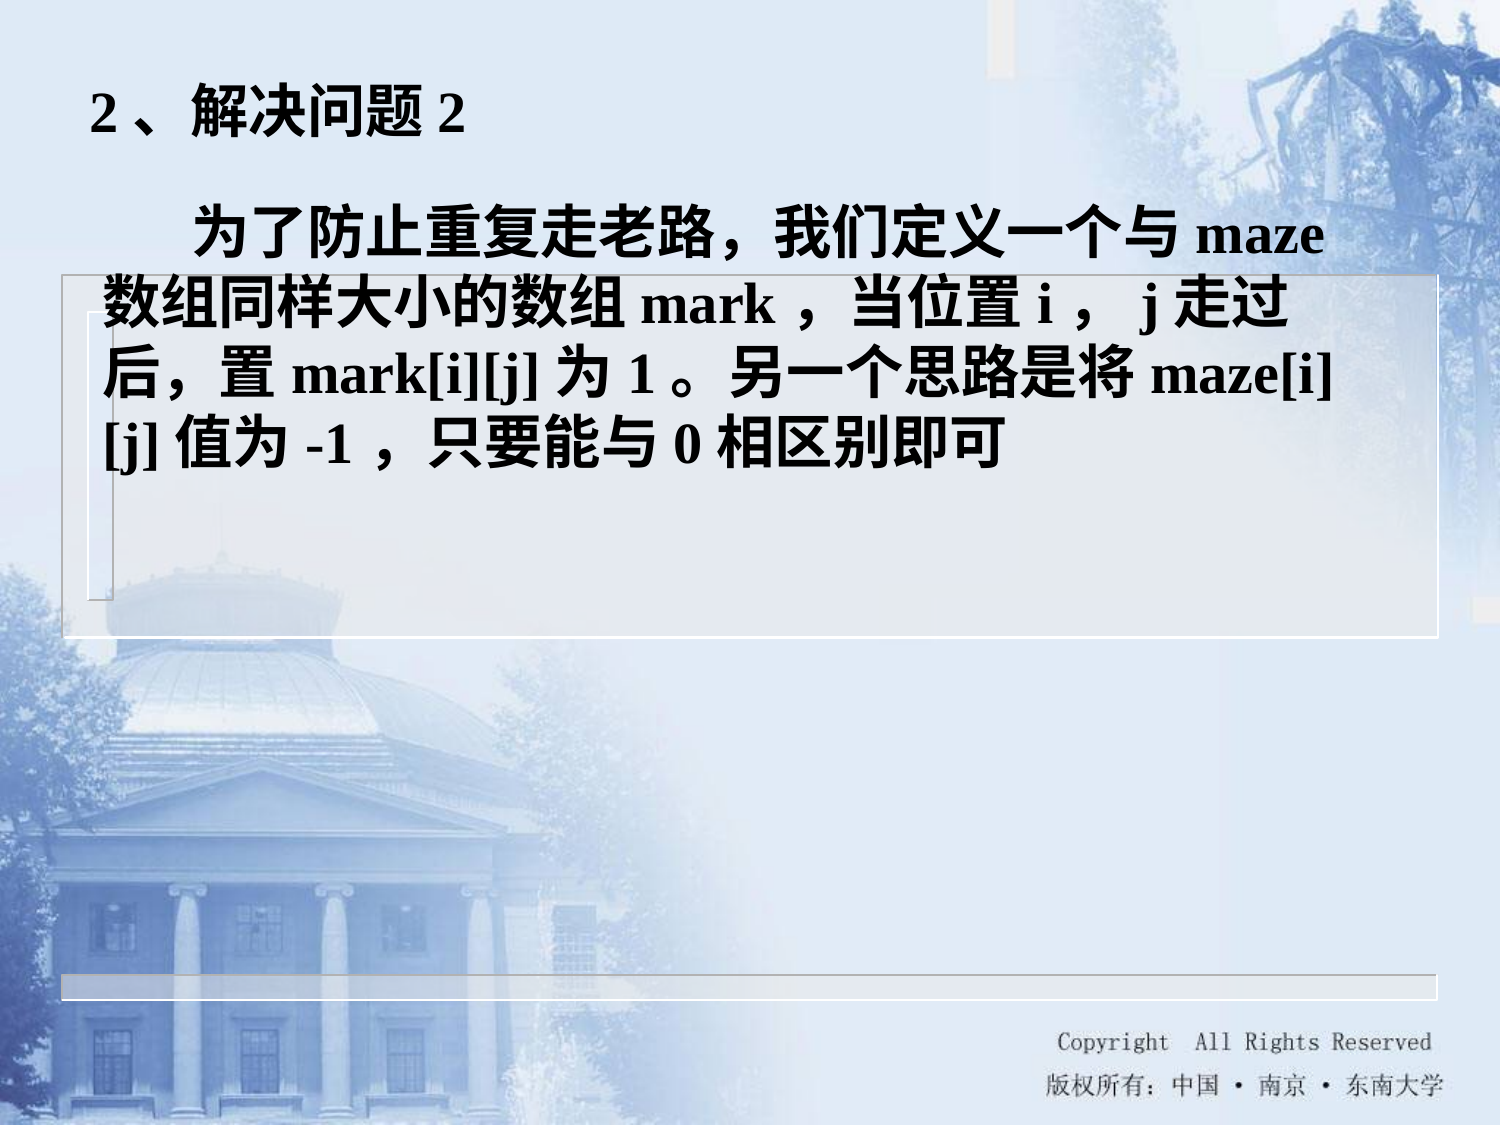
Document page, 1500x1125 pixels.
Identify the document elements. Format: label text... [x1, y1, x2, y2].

text_box 为了防止重复走老路，我们定义一个与maze数组同样大小的数组mark，当位置i，j走过后，置mark[i][j]为1。另一个思路是将maze[i][j]值为-1，只要能与0相区别即可 [87, 187, 1400, 483]
picture [0, 0, 1500, 1125]
text_box 2、解决问题2 [74, 66, 482, 152]
